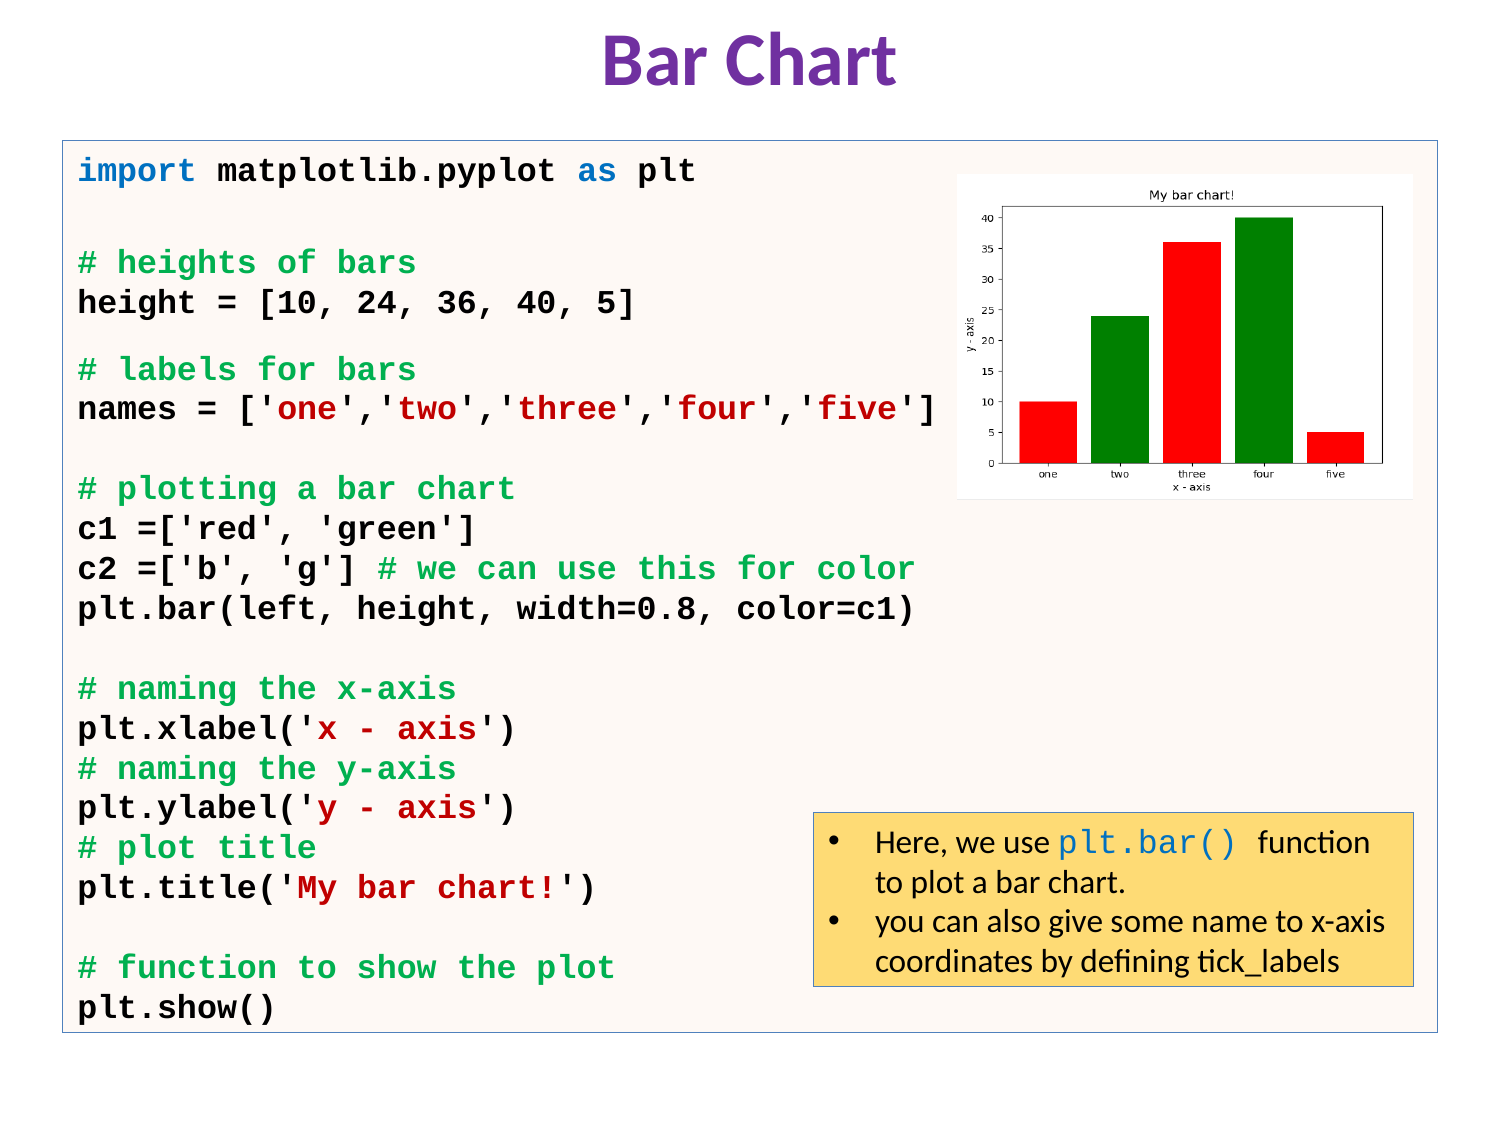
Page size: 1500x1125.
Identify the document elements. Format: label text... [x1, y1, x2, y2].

text_box import matplotlib.pyplot as plt # heights of bars height = [10, 24, 36, 40, 5] # labels for bars names = ['one','two','three','four','five'] # plotting a bar chart c1 =['red', 'green'] c2 =['b', 'g'] # we can use this for color plt.bar(left, height, width=0.8, color=c1) # naming the x-axis plt.xlabel('x - axis') # naming the y-axis plt.ylabel('y - axis') # plot title plt.title('My bar chart!') # function to show the plot plt.show() [62, 140, 1438, 1033]
title Bar Chart [62, 2, 1438, 109]
picture [957, 174, 1413, 501]
text_box Here, we use plt.bar() function to plot a bar chart. you can also give some name to x-axis coordinates by defining tick_labels [813, 812, 1414, 987]
